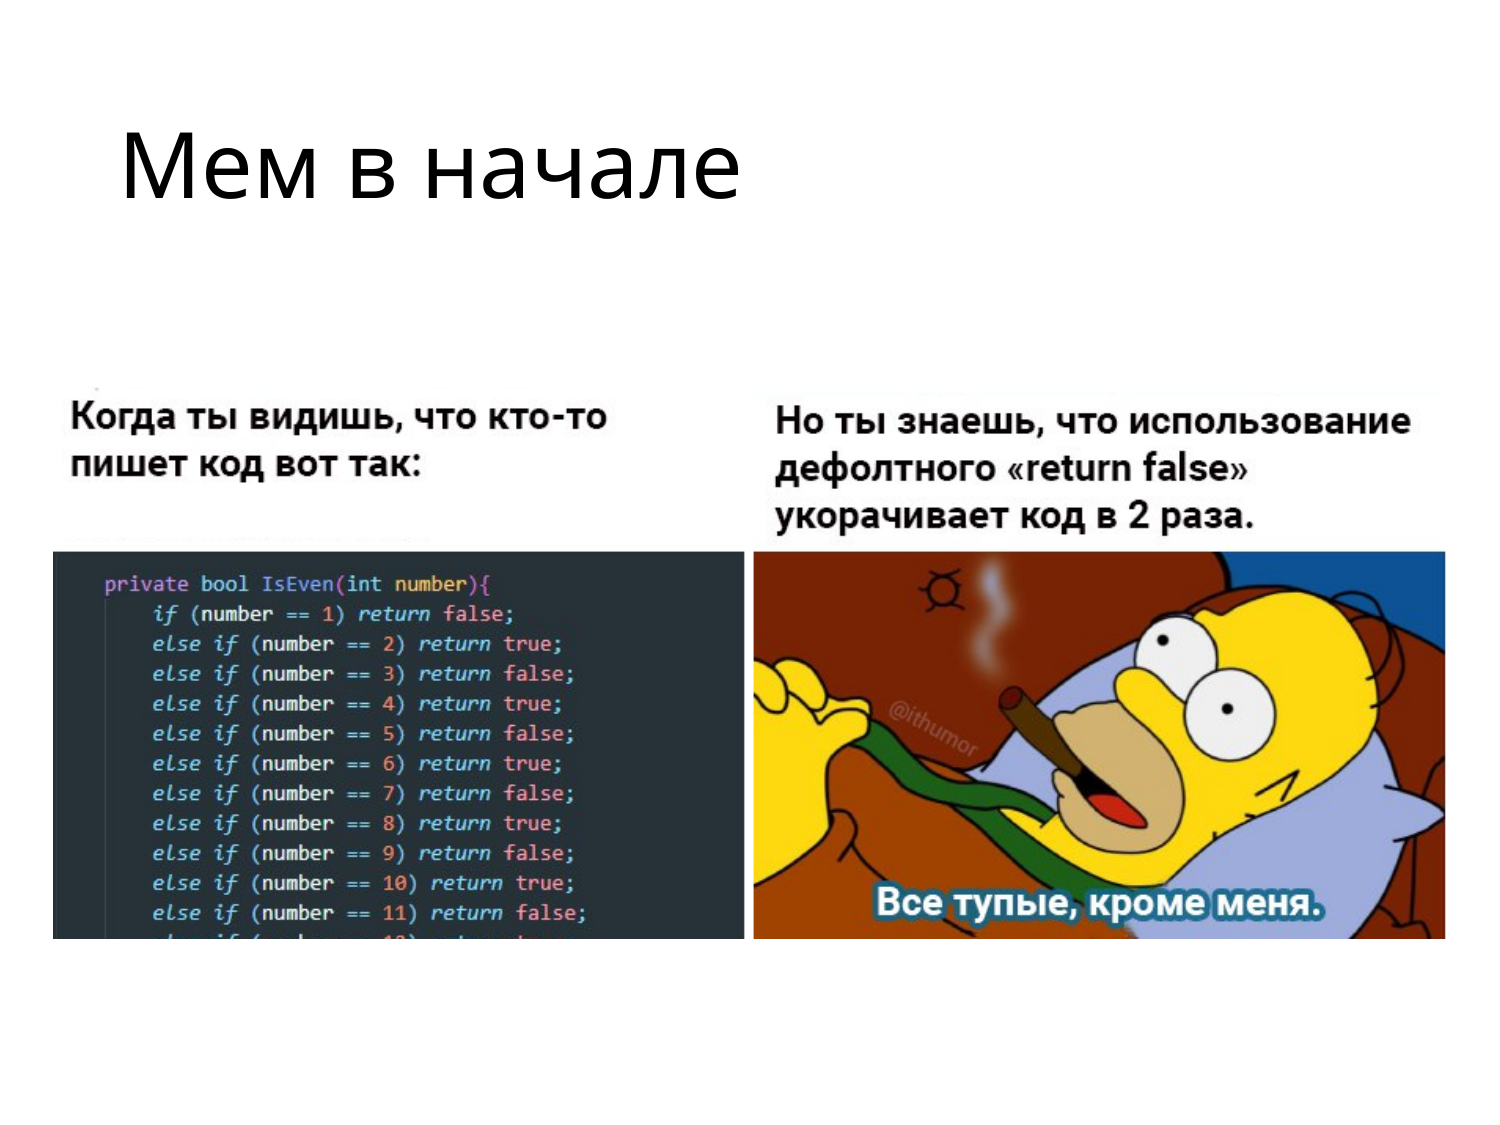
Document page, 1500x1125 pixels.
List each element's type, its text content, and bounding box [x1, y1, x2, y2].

title Мем в начале [103, 59, 1397, 278]
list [52, 382, 1448, 939]
